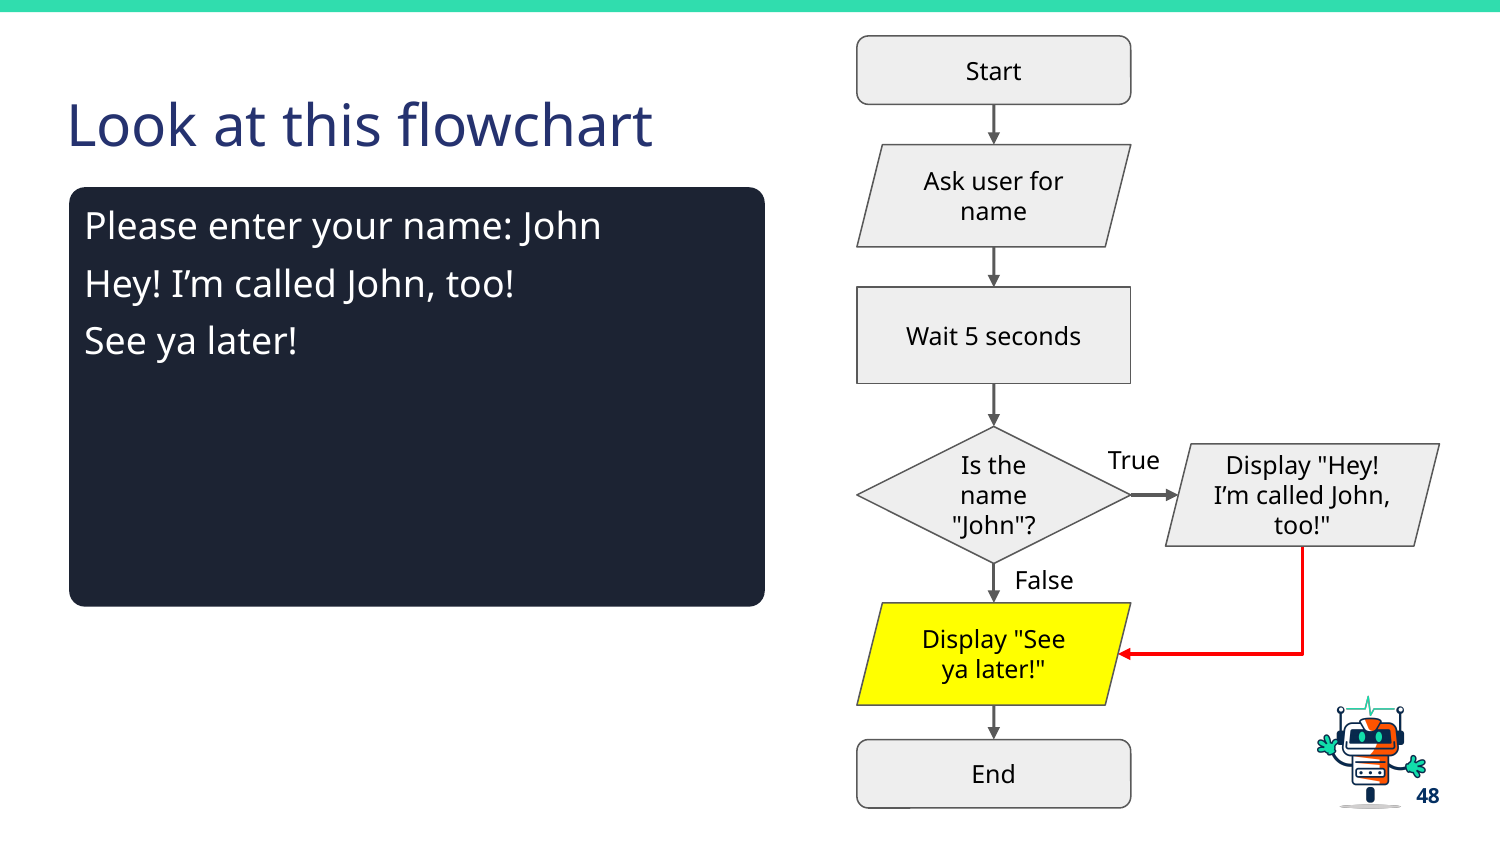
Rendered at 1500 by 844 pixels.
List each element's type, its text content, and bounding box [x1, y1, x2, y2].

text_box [1309, 687, 1456, 830]
text_box [69, 484, 765, 607]
text_box Please enter your name: John Hey! I’m called John, too! See ya later! [69, 187, 765, 484]
title Look at this flowchart [51, 72, 747, 167]
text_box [856, 35, 1440, 809]
